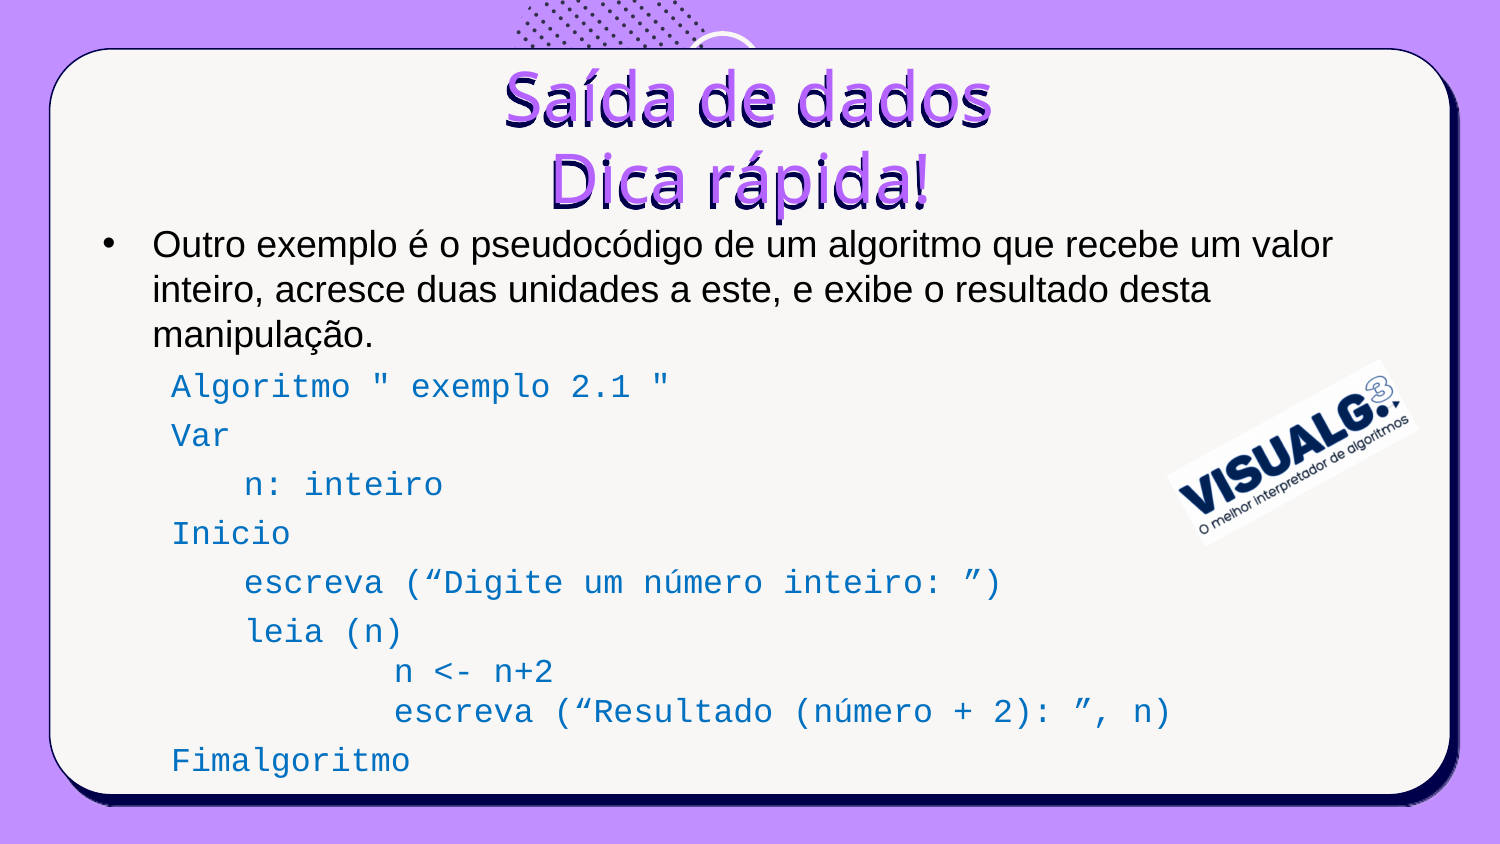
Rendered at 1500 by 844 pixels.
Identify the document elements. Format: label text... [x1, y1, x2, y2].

title Saída de dados Dica rápida! [117, 37, 1383, 139]
text_box Outro exemplo é o pseudocódigo de um algoritmo que recebe um valor inteiro, acresce duas unidades a este, e exibe o resultado desta manipulação. Algoritmo " exemplo 2.1 " Var n: inteiro Inicio escreva (“Digite um número inteiro: ”) leia (n) n <- n+2 escreva (“Resultado (número + 2): ”, n) Fimalgoritmo [81, 204, 1436, 844]
picture [1167, 359, 1418, 546]
picture [506, 0, 713, 37]
